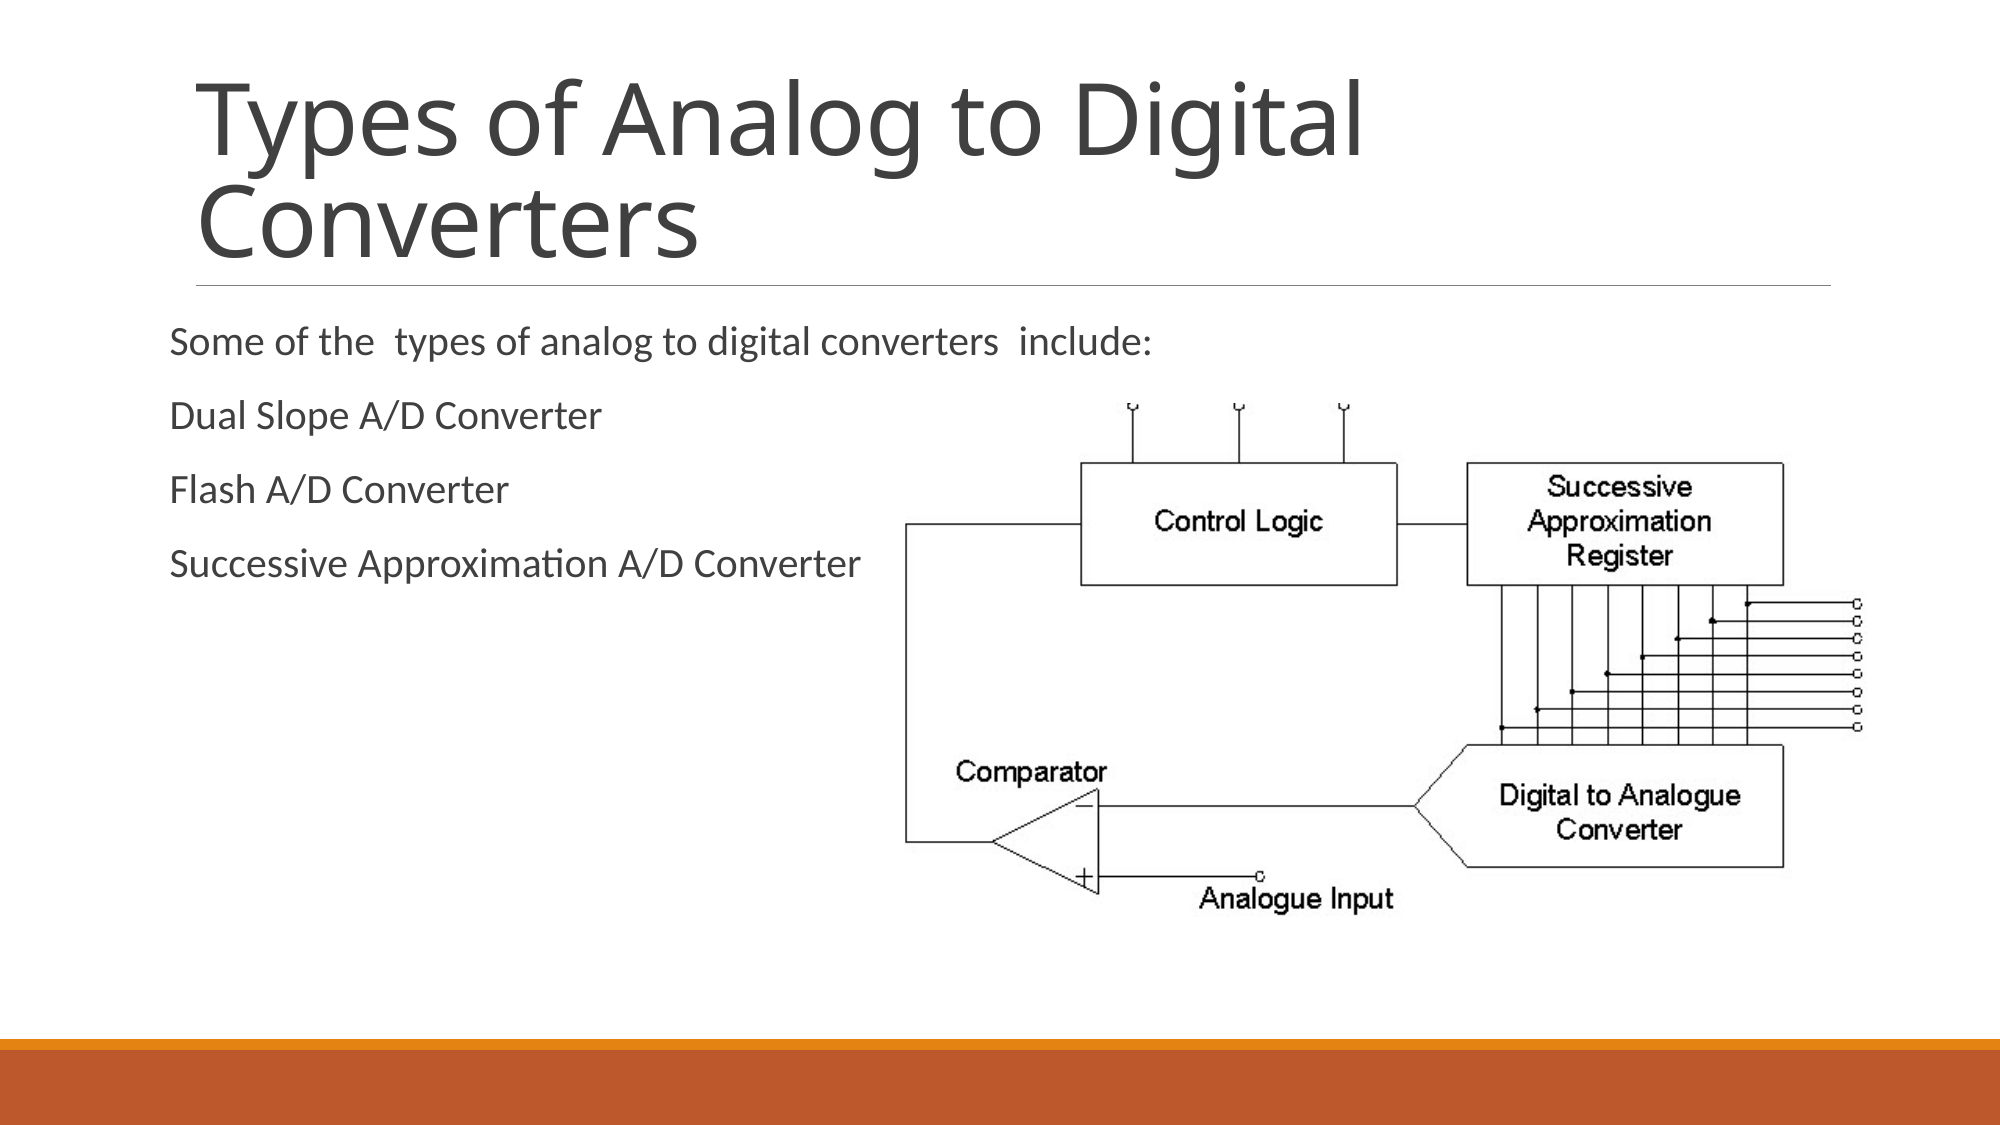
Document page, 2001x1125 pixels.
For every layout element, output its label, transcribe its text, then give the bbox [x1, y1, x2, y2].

title Types of Analog to Digital Converters [180, 47, 1830, 285]
list Some of the types of analog to digital converters include: Dual Slope A/D Converter Flash A/D Converter Successive Approximation A/D Converter [154, 311, 1805, 972]
picture [903, 403, 1875, 923]
